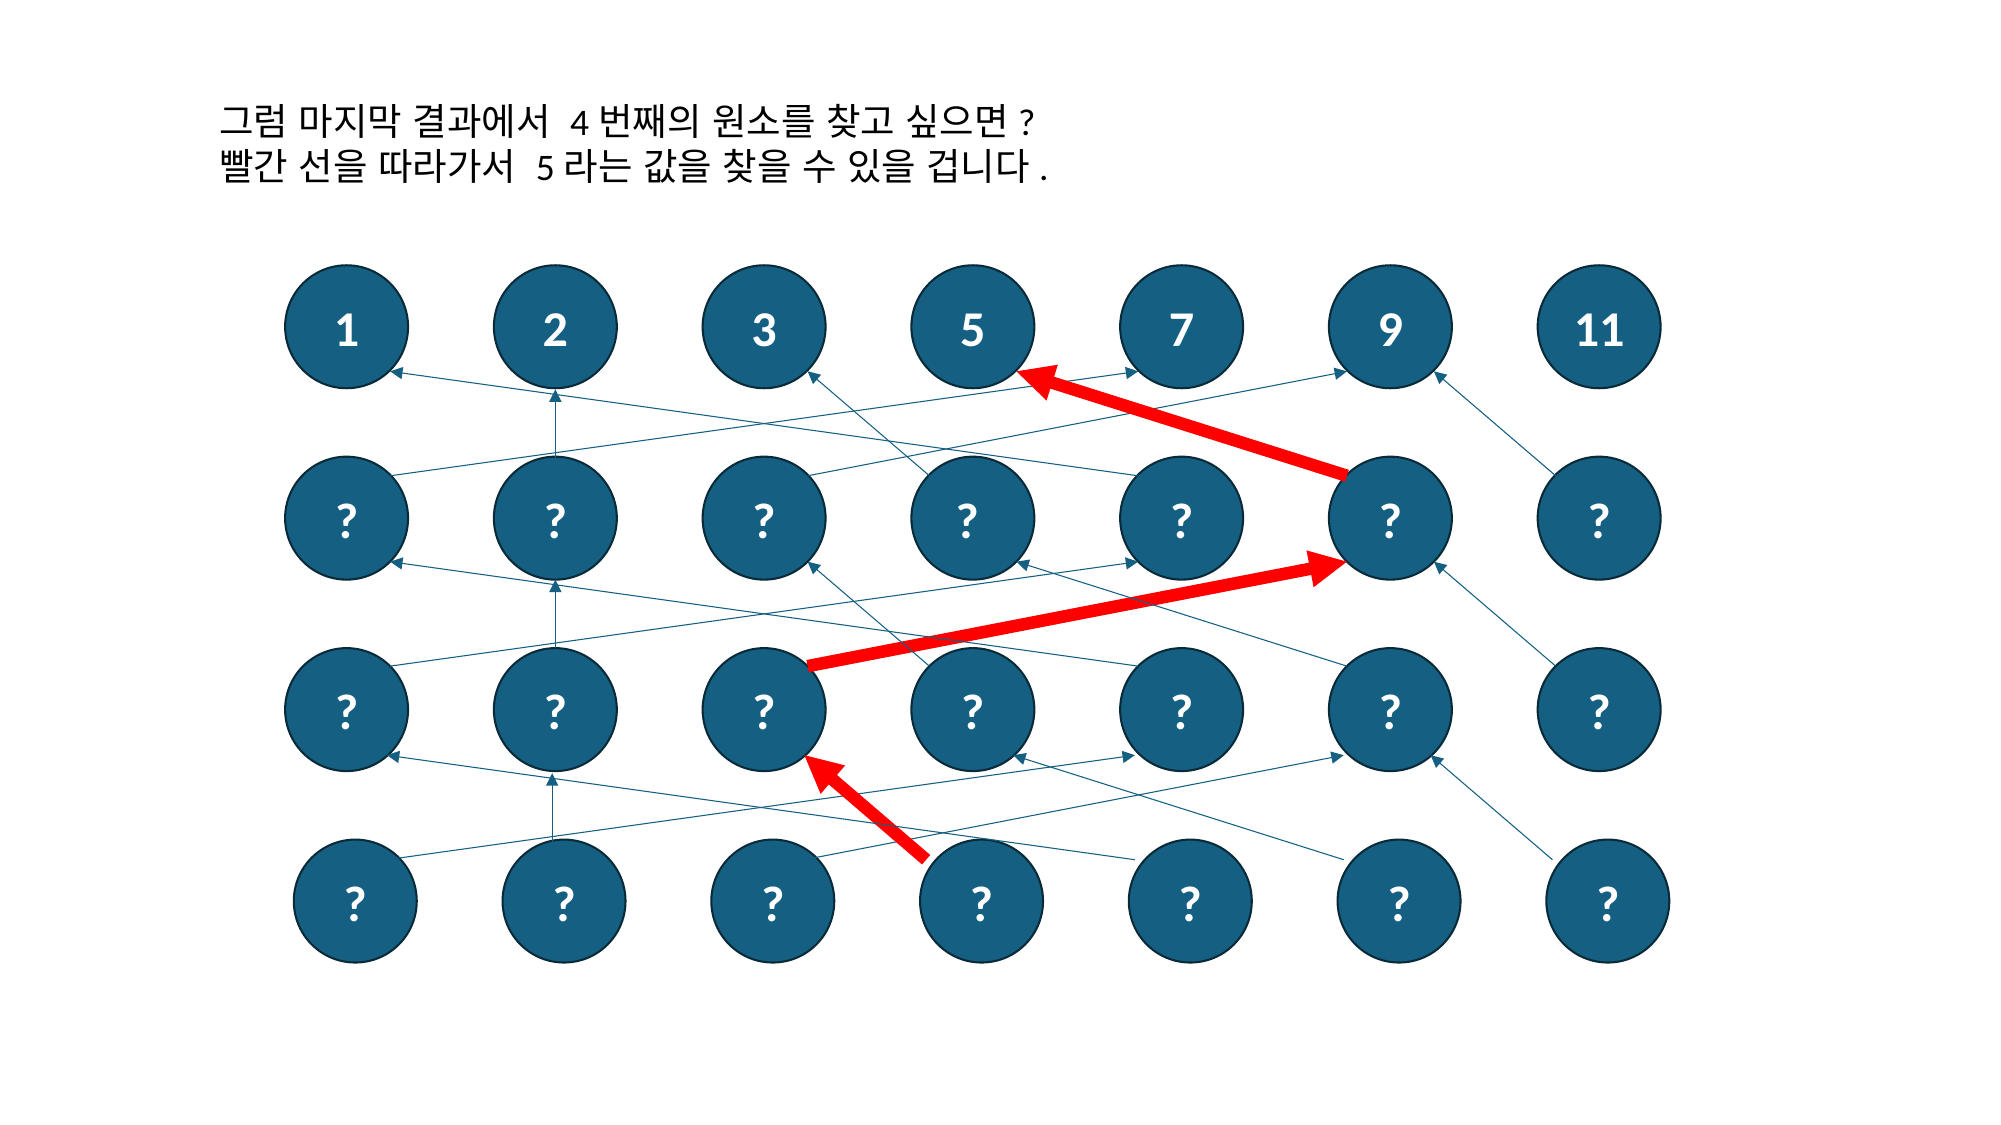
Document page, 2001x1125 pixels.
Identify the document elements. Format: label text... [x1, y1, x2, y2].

text_box ? [919, 860, 1045, 964]
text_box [1016, 561, 1347, 667]
text_box ? [1327, 647, 1453, 773]
text_box ? [701, 476, 827, 561]
text_box ? [501, 860, 627, 964]
text_box ? [492, 667, 618, 755]
text_box ? [292, 838, 418, 964]
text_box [1016, 371, 1347, 476]
text_box ? [1536, 647, 1662, 773]
text_box ? [1119, 667, 1245, 755]
text_box ? [701, 667, 827, 755]
text_box 3 [701, 264, 827, 371]
text_box 1 [284, 264, 410, 390]
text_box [1013, 755, 1344, 860]
text_box ? [910, 476, 1036, 561]
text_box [390, 371, 1016, 476]
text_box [1433, 561, 1556, 667]
text_box 9 [1327, 264, 1453, 390]
text_box ? [284, 455, 410, 581]
text_box 2 [492, 264, 618, 371]
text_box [1433, 371, 1556, 476]
text_box ? [1127, 860, 1253, 964]
text_box ? [492, 476, 618, 561]
text_box ? [710, 860, 836, 964]
text_box ? [1536, 455, 1662, 581]
text_box 그럼 마지막 결과에서 4번째의 원소를 찾고 싶으면? 빨간 선을 따라가서 5라는 값을 찾을 수 있을 겁니다. [204, 90, 1796, 196]
text_box ? [910, 667, 1036, 755]
text_box ? [284, 647, 410, 773]
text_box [386, 755, 1013, 860]
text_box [390, 561, 1016, 667]
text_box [1430, 755, 1553, 860]
text_box ? [1119, 476, 1245, 561]
text_box 7 [1119, 264, 1245, 371]
text_box ? [1545, 838, 1671, 964]
text_box ? [1327, 455, 1453, 581]
text_box ? [1336, 838, 1462, 964]
text_box 5 [910, 264, 1036, 371]
text_box 11 [1536, 264, 1662, 390]
